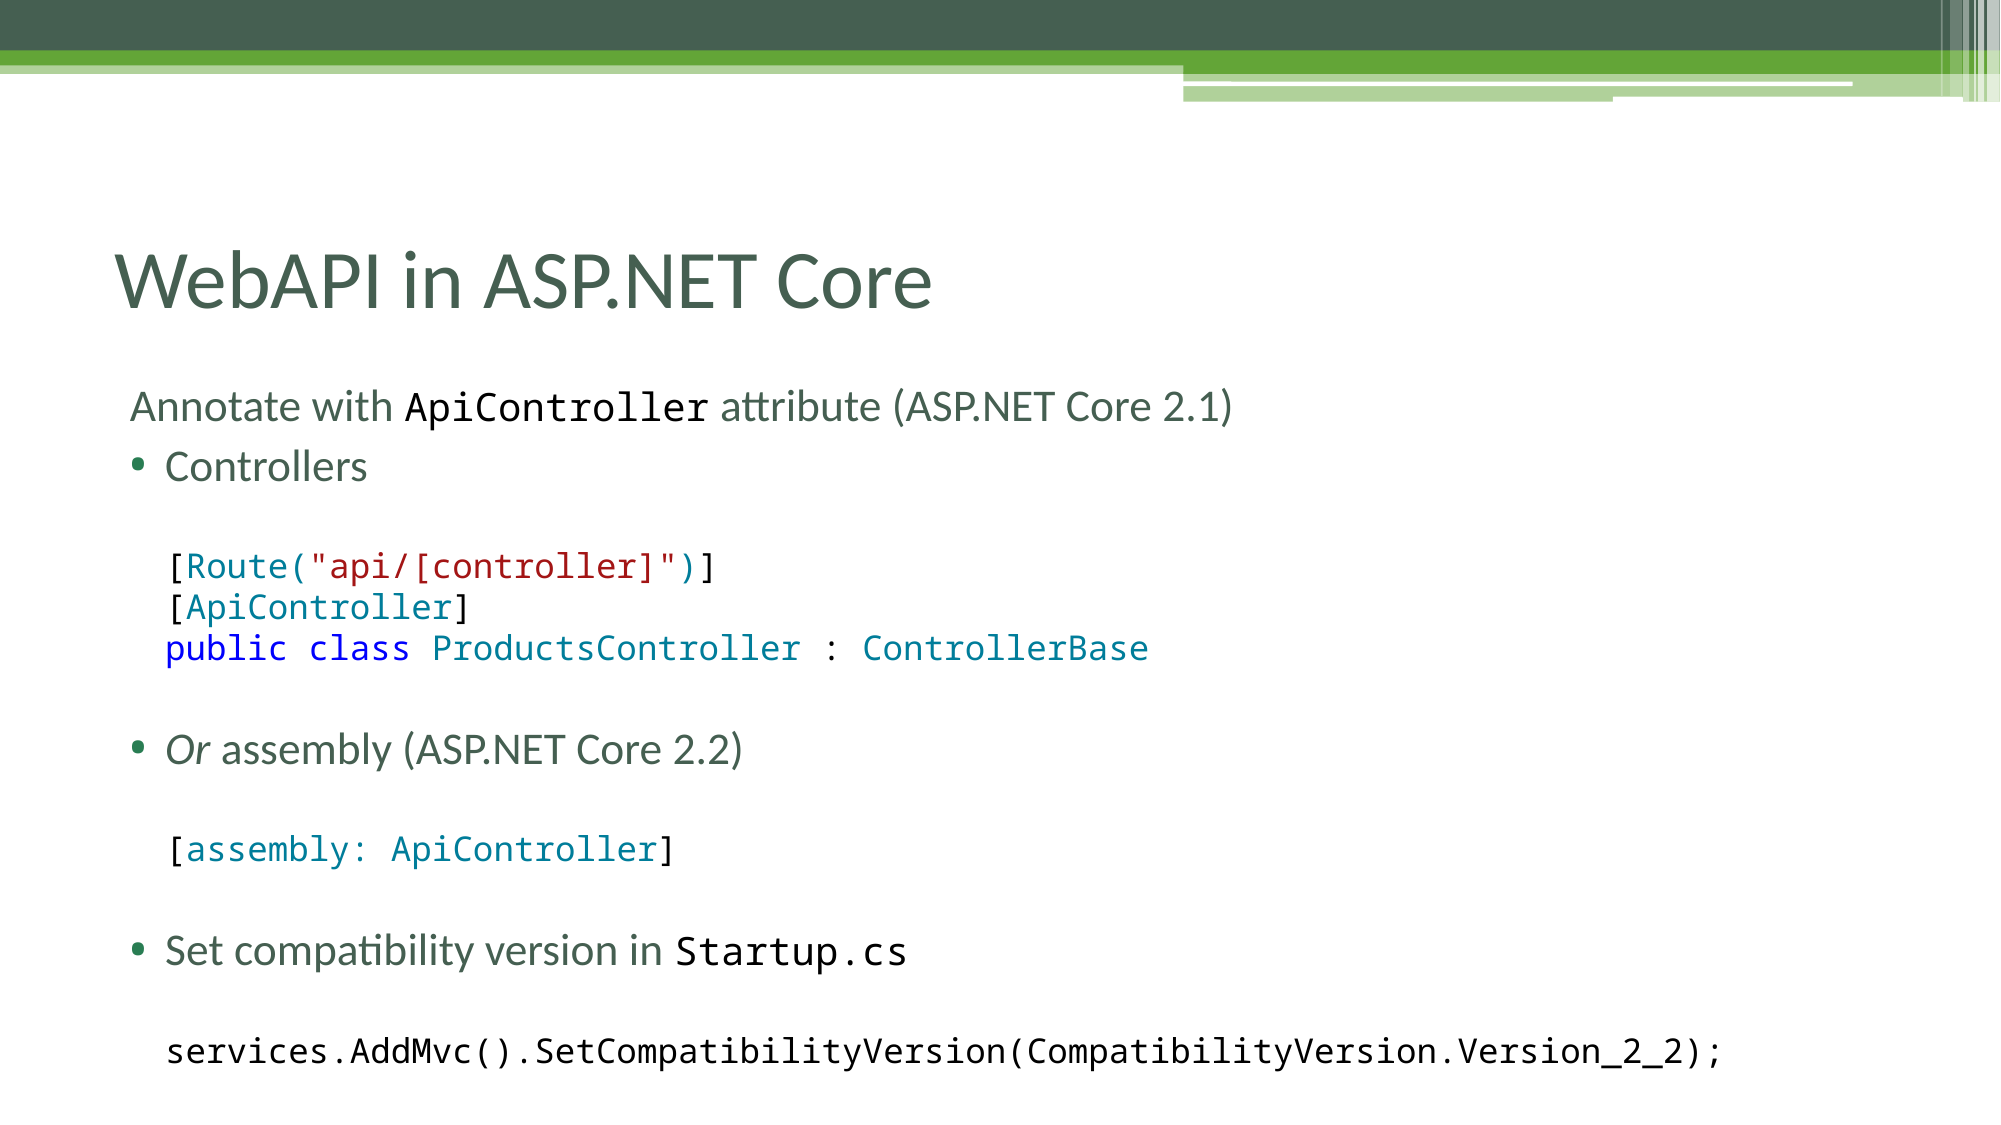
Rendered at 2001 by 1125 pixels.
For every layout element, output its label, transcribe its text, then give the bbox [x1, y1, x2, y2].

list Annotate with ApiController attribute (ASP.NET Core 2.1) Controllers [Route("api/[controller]")] [ApiController] public class ProductsController : ControllerBase Or assembly (ASP.NET Core 2.2) [assembly: ApiController] Set compatibility version in Startup.cs services.AddMvc().SetCompatibilityVersion(CompatibilityVersion.Version_2_2); [99, 368, 1900, 1079]
title WebAPI in ASP.NET Core [99, 187, 1900, 363]
